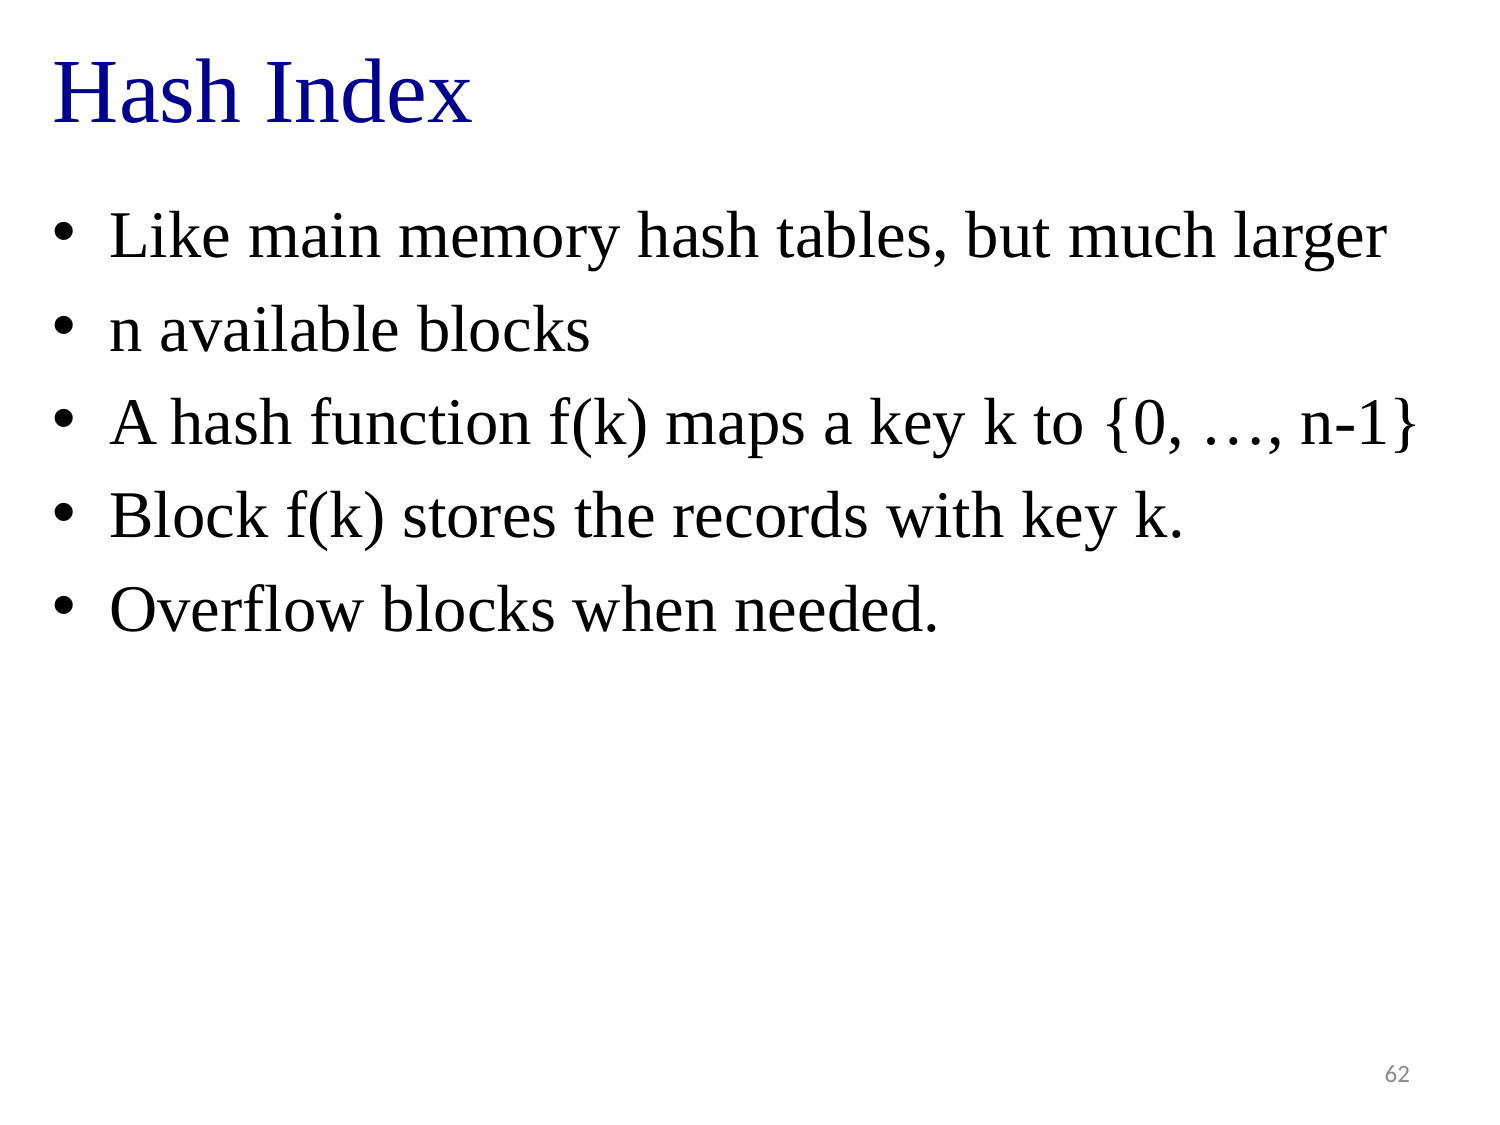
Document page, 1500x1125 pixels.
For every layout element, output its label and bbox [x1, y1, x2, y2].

list [37, 183, 1470, 1103]
slide_number [1074, 1042, 1425, 1103]
title [37, 7, 1470, 164]
